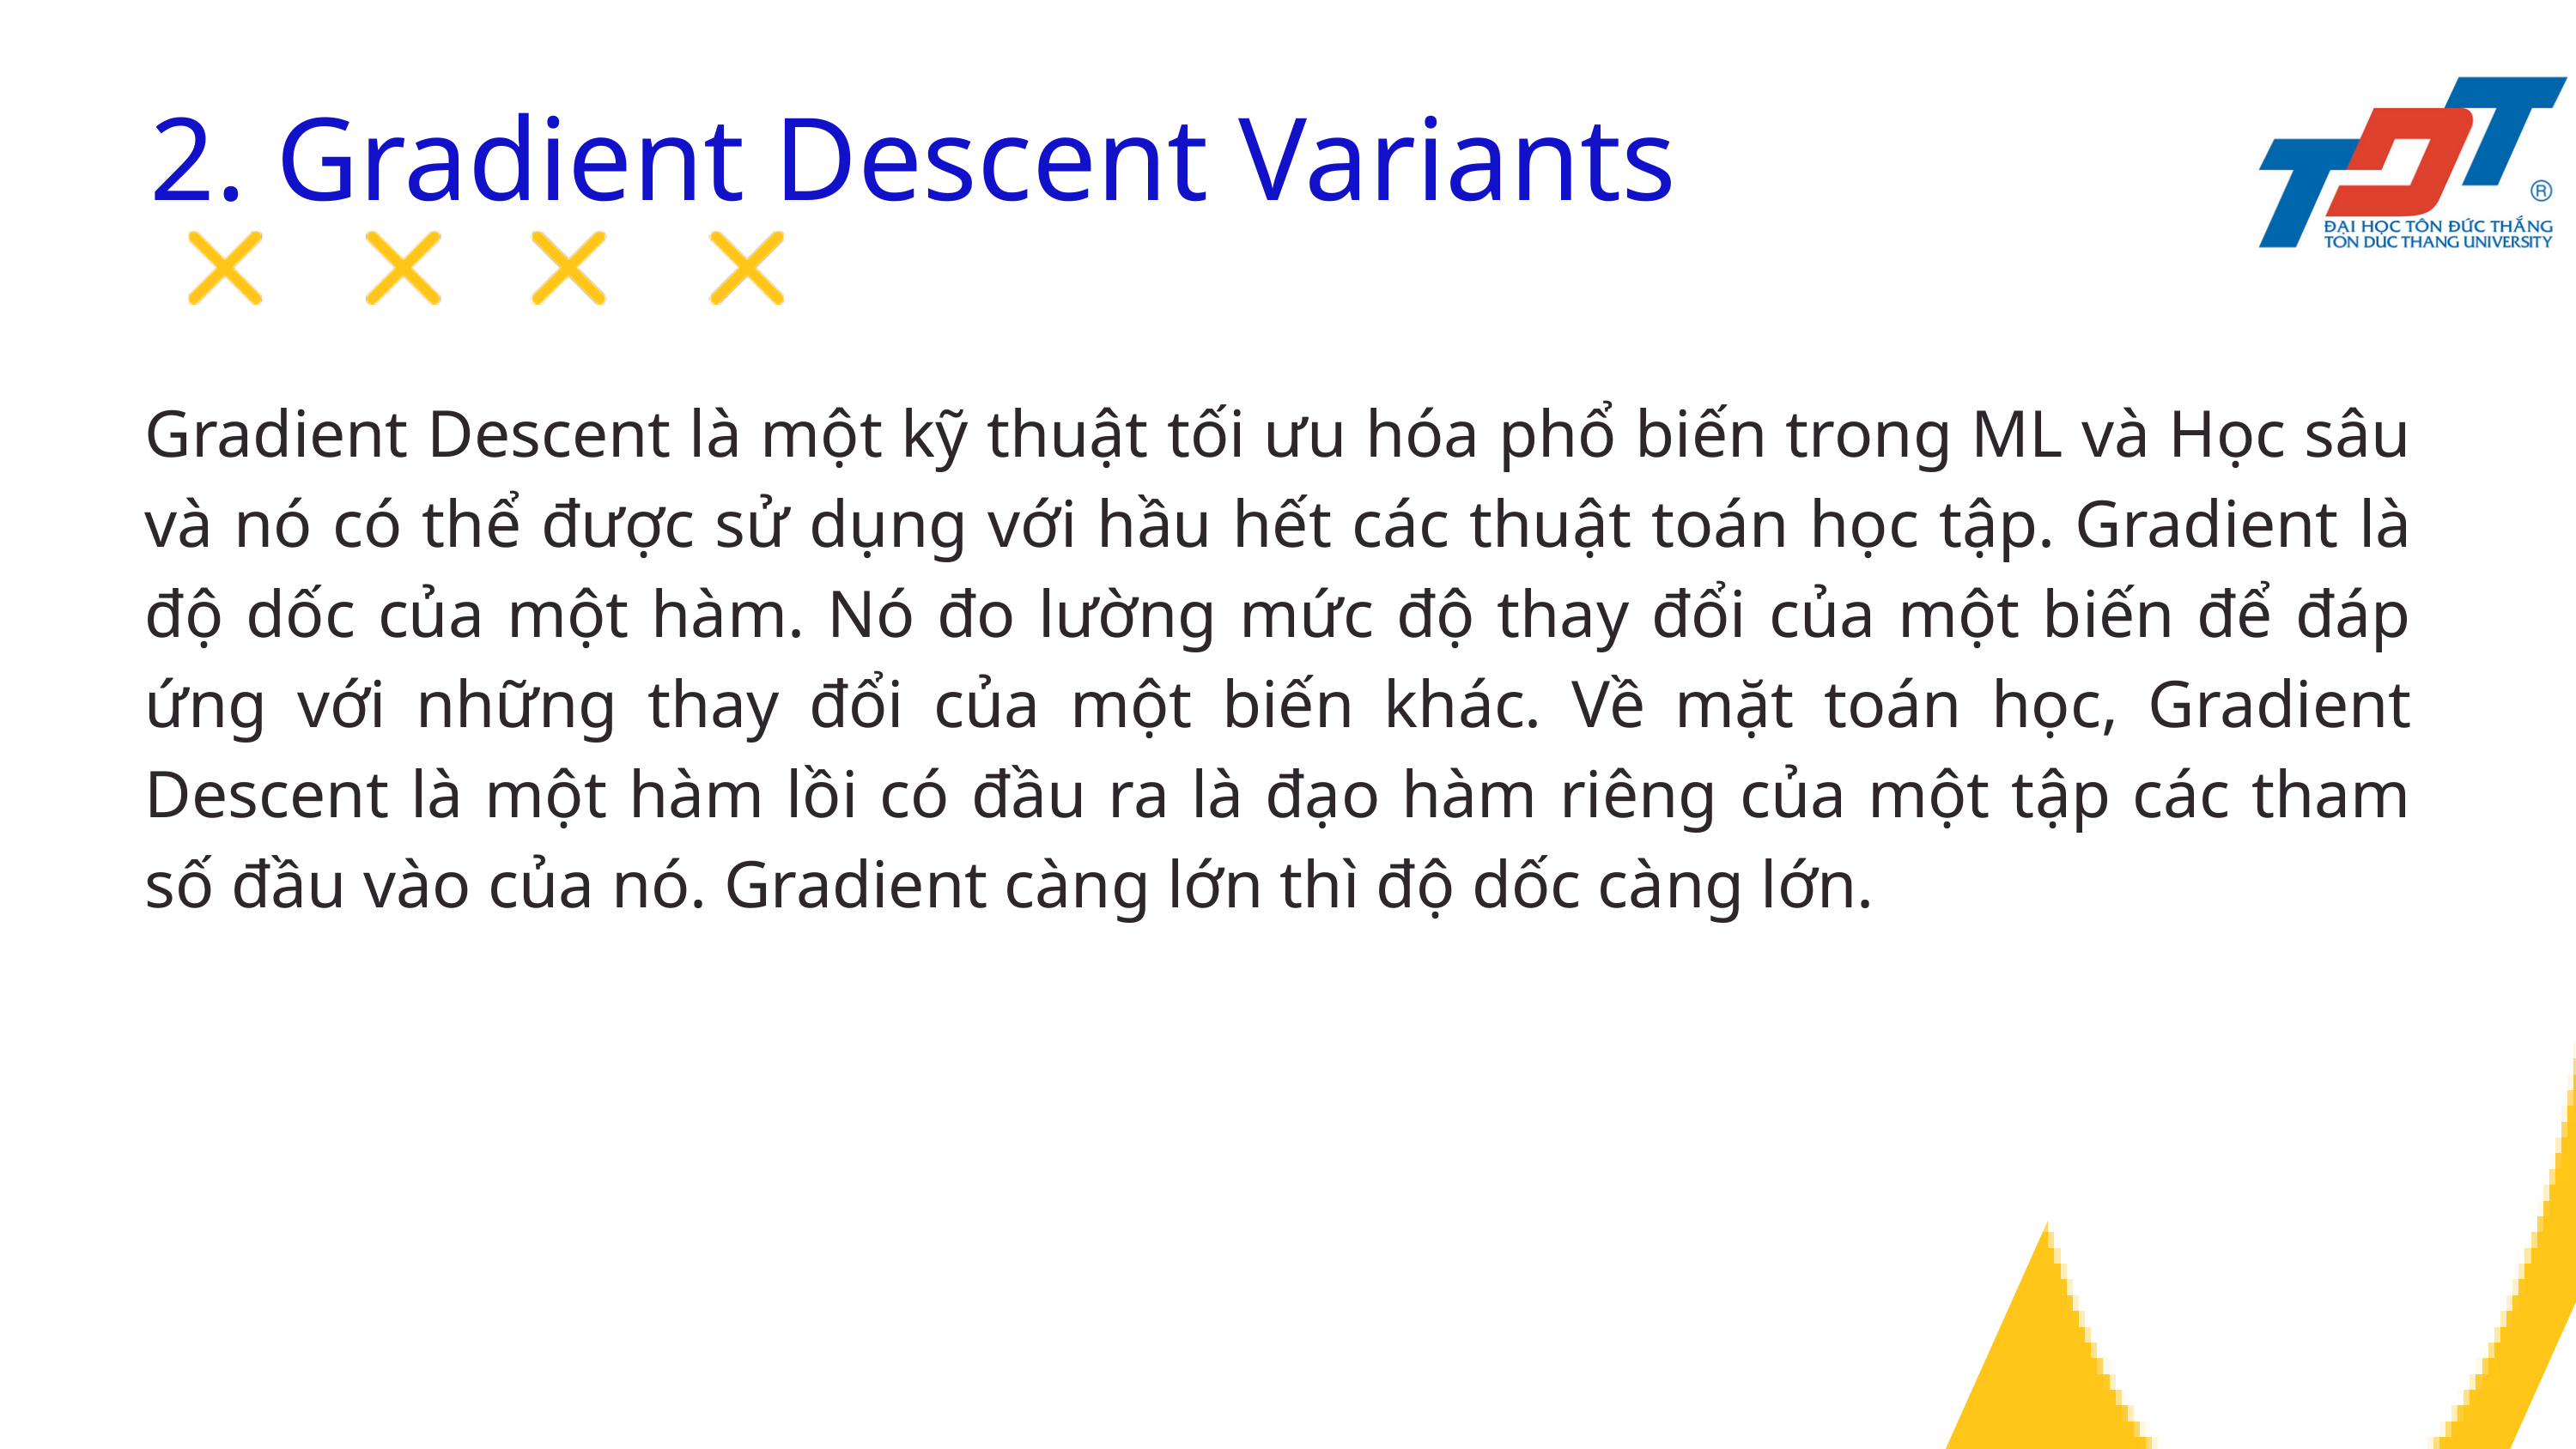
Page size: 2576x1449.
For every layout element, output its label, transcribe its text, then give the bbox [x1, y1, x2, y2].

text_box [188, 231, 786, 305]
text_box Gradient Descent là một kỹ thuật tối ưu hóa phổ biến trong ML và Học sâu và nó có thể được sử dụng với hầu hết các thuật toán học tập. Gradient là độ dốc của một hàm. Nó đo lường mức độ thay đổi của một biến để đáp ứng với những thay đổi của một biến khác. Về mặt toán học, Gradient Descent là một hàm lồi có đầu ra là đạo hàm riêng của một tập các tham số đầu vào của nó. Gradient càng lớn thì độ dốc càng lớn. [144, 379, 2414, 981]
text_box [1945, 728, 2576, 1449]
text_box [2250, 0, 2576, 326]
text_box 2. Gradient Descent Variants [149, 116, 2130, 331]
